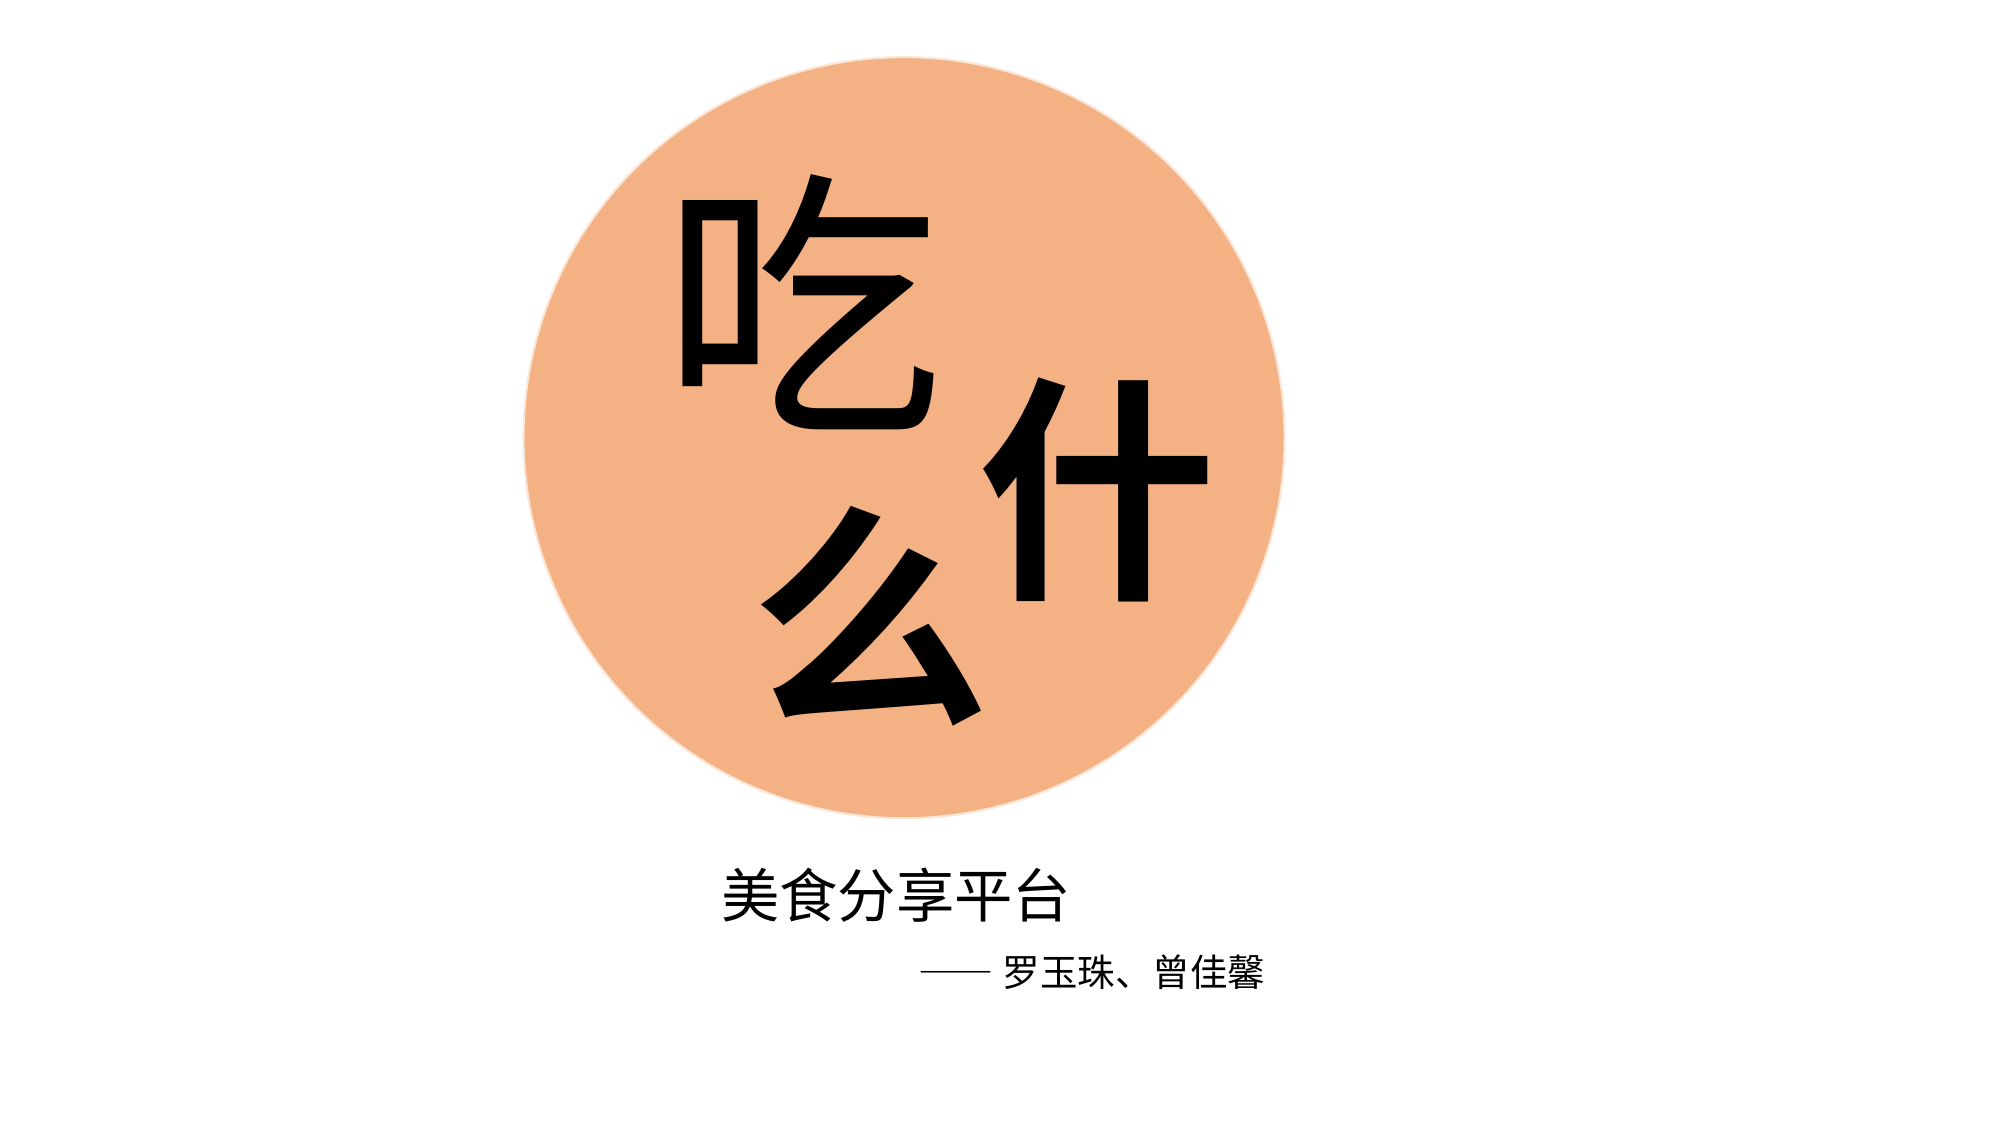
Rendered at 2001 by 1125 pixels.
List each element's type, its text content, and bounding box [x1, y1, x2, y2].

text_box 美食分享平台 [706, 852, 1102, 937]
text_box [522, 56, 1286, 820]
title 吃 [646, 159, 988, 481]
text_box 什 [960, 335, 1260, 635]
text_box ——罗玉珠、曾佳馨 [904, 941, 1299, 1002]
text_box 么 [733, 462, 1033, 763]
